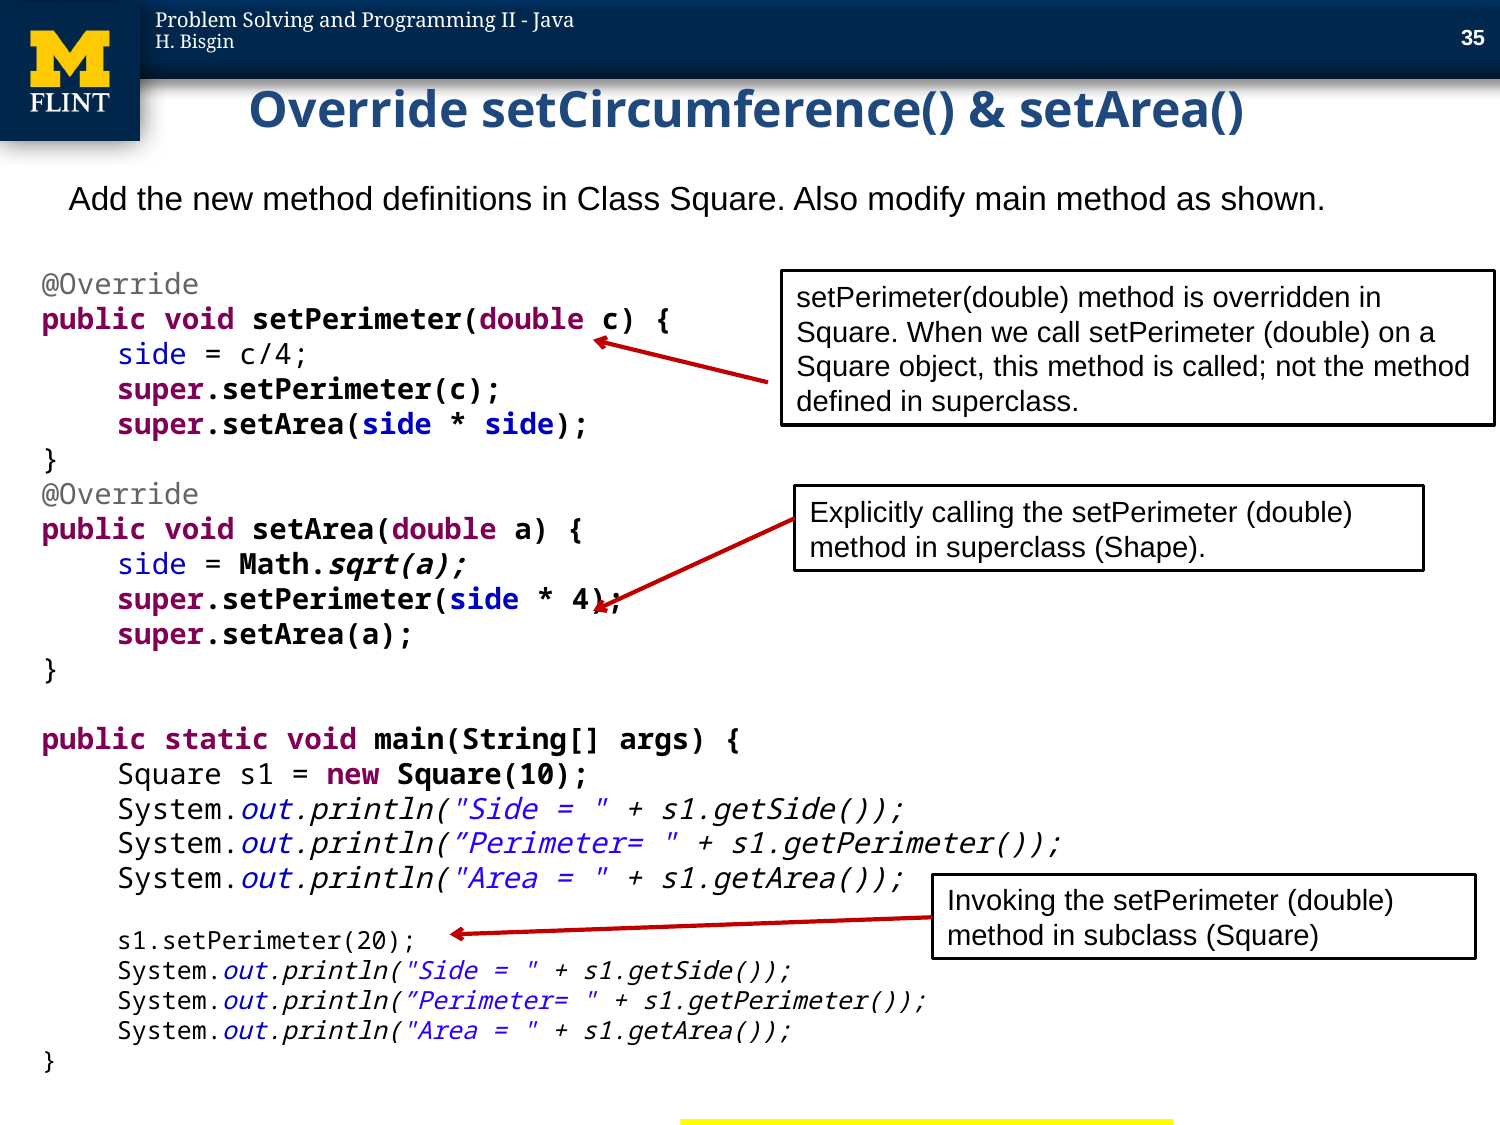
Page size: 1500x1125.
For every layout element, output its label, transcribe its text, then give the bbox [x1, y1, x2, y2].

text_box [680, 1119, 1174, 1125]
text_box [592, 517, 796, 612]
text_box Explicitly calling the setPerimeter (double) method in superclass (Shape). [794, 485, 1424, 571]
title Override setCircumference() & setArea() [239, 57, 1500, 158]
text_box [449, 916, 933, 935]
picture [0, 0, 1500, 1122]
slide_number 35 [1149, 6, 1500, 67]
text_box Invoking the setPerimeter (double) method in subclass (Square) [932, 874, 1476, 959]
text_box setPerimeter(double) method is overridden in Square. When we call setPerimeter (double) on a Square object, this method is called; not the method defined in superclass. [781, 270, 1495, 426]
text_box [592, 339, 769, 383]
text_box @Override public void setPerimeter(double c) { side = c/4; super.setPerimeter(c); super.setArea(side * side); } @Override public void setArea(double a) { side = Math.sqrt(a); super.setPerimeter(side * 4); super.setArea(a); } public static void main(String[] args) { Square s1 = new Square(10); System.out.println("Side = " + s1.getSide()); System.out.println(”Perimeter= " + s1.getPerimeter()); System.out.println("Area = " + s1.getArea()); s1.setPerimeter(20); System.out.println("Side = " + s1.getSide()); System.out.println(”Perimeter= " + s1.getPerimeter()); System.out.println("Area = " + s1.getArea()); } [27, 258, 1303, 1082]
text_box Add the new method definitions in Class Square. Also modify main method as shown. [53, 170, 1467, 225]
